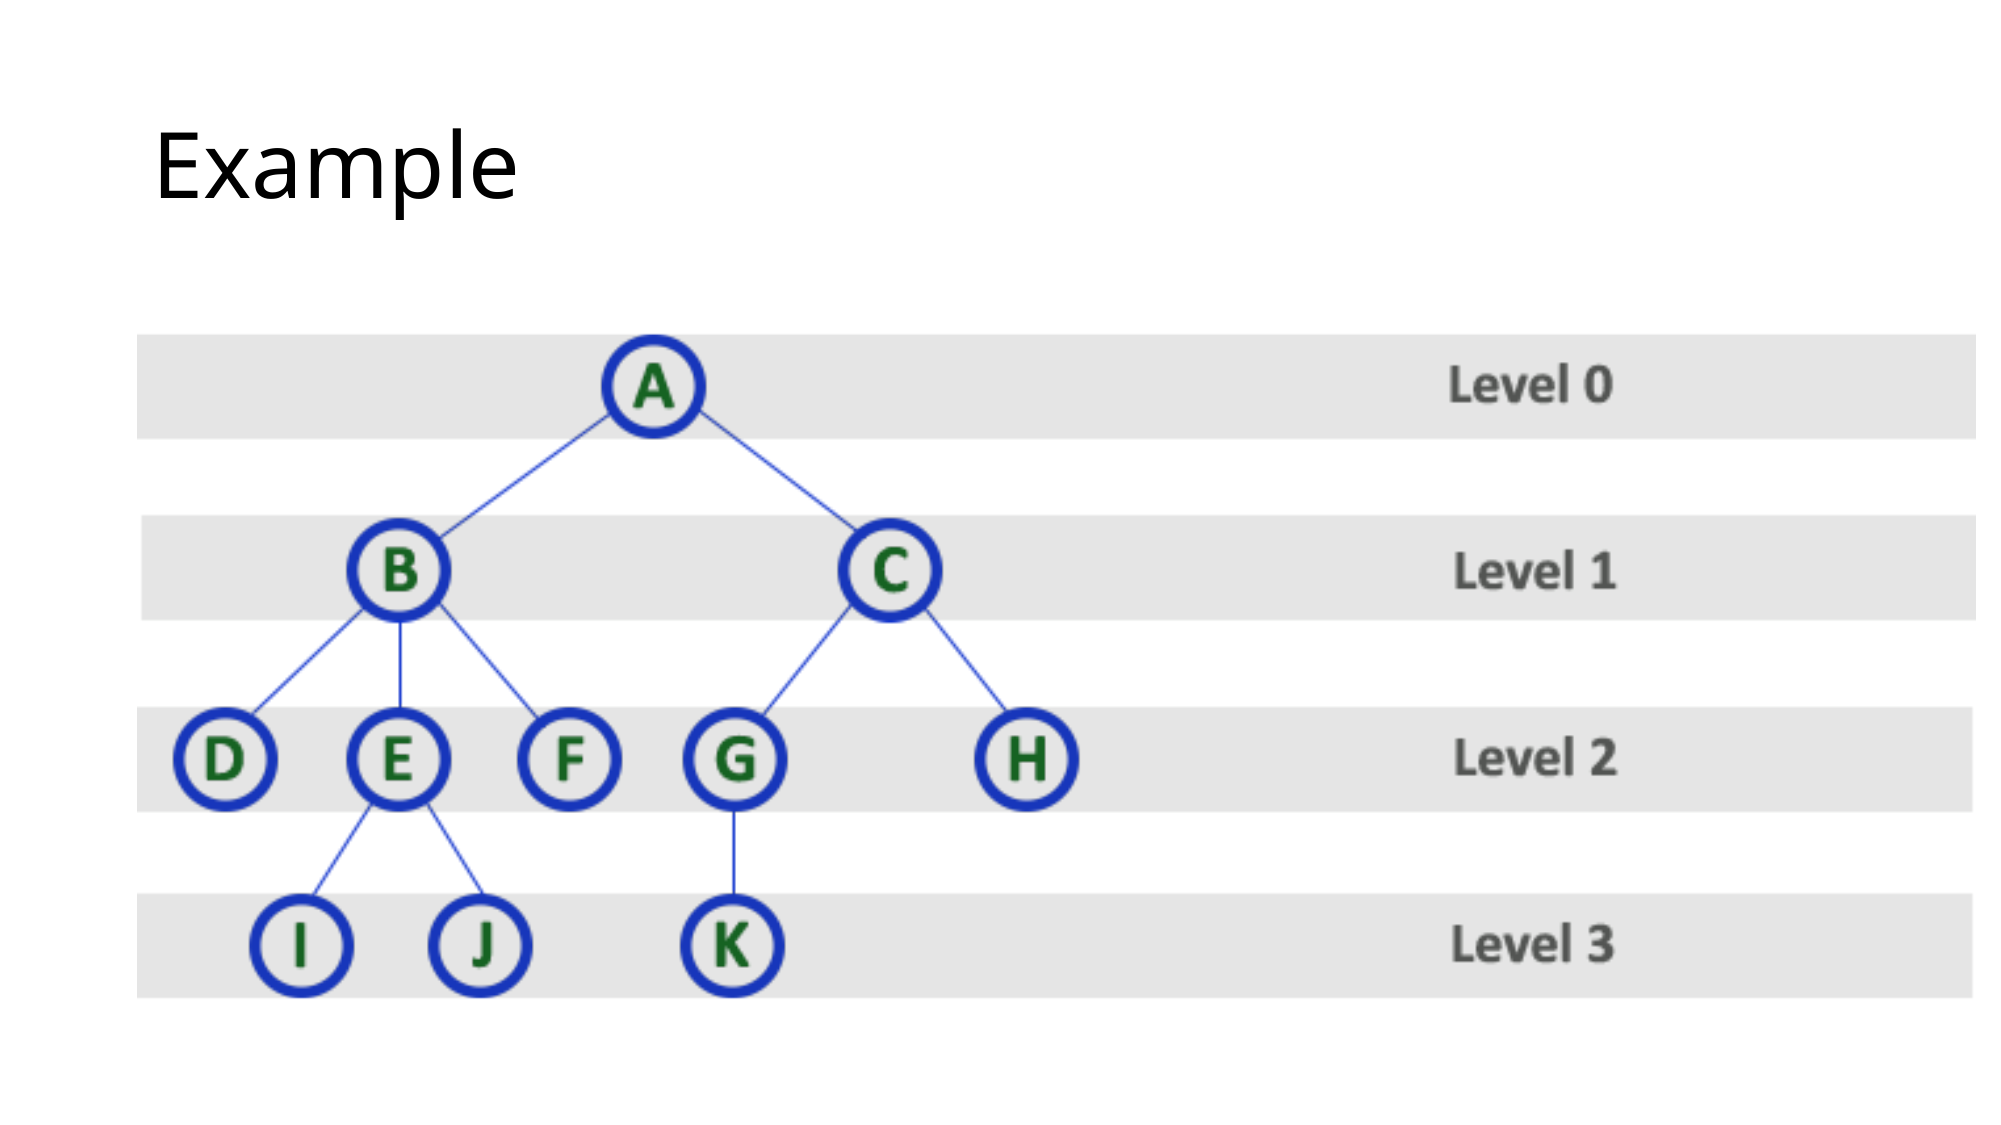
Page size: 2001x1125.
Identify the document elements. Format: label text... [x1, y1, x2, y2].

picture [137, 277, 1976, 1066]
title Example [137, 59, 1863, 277]
